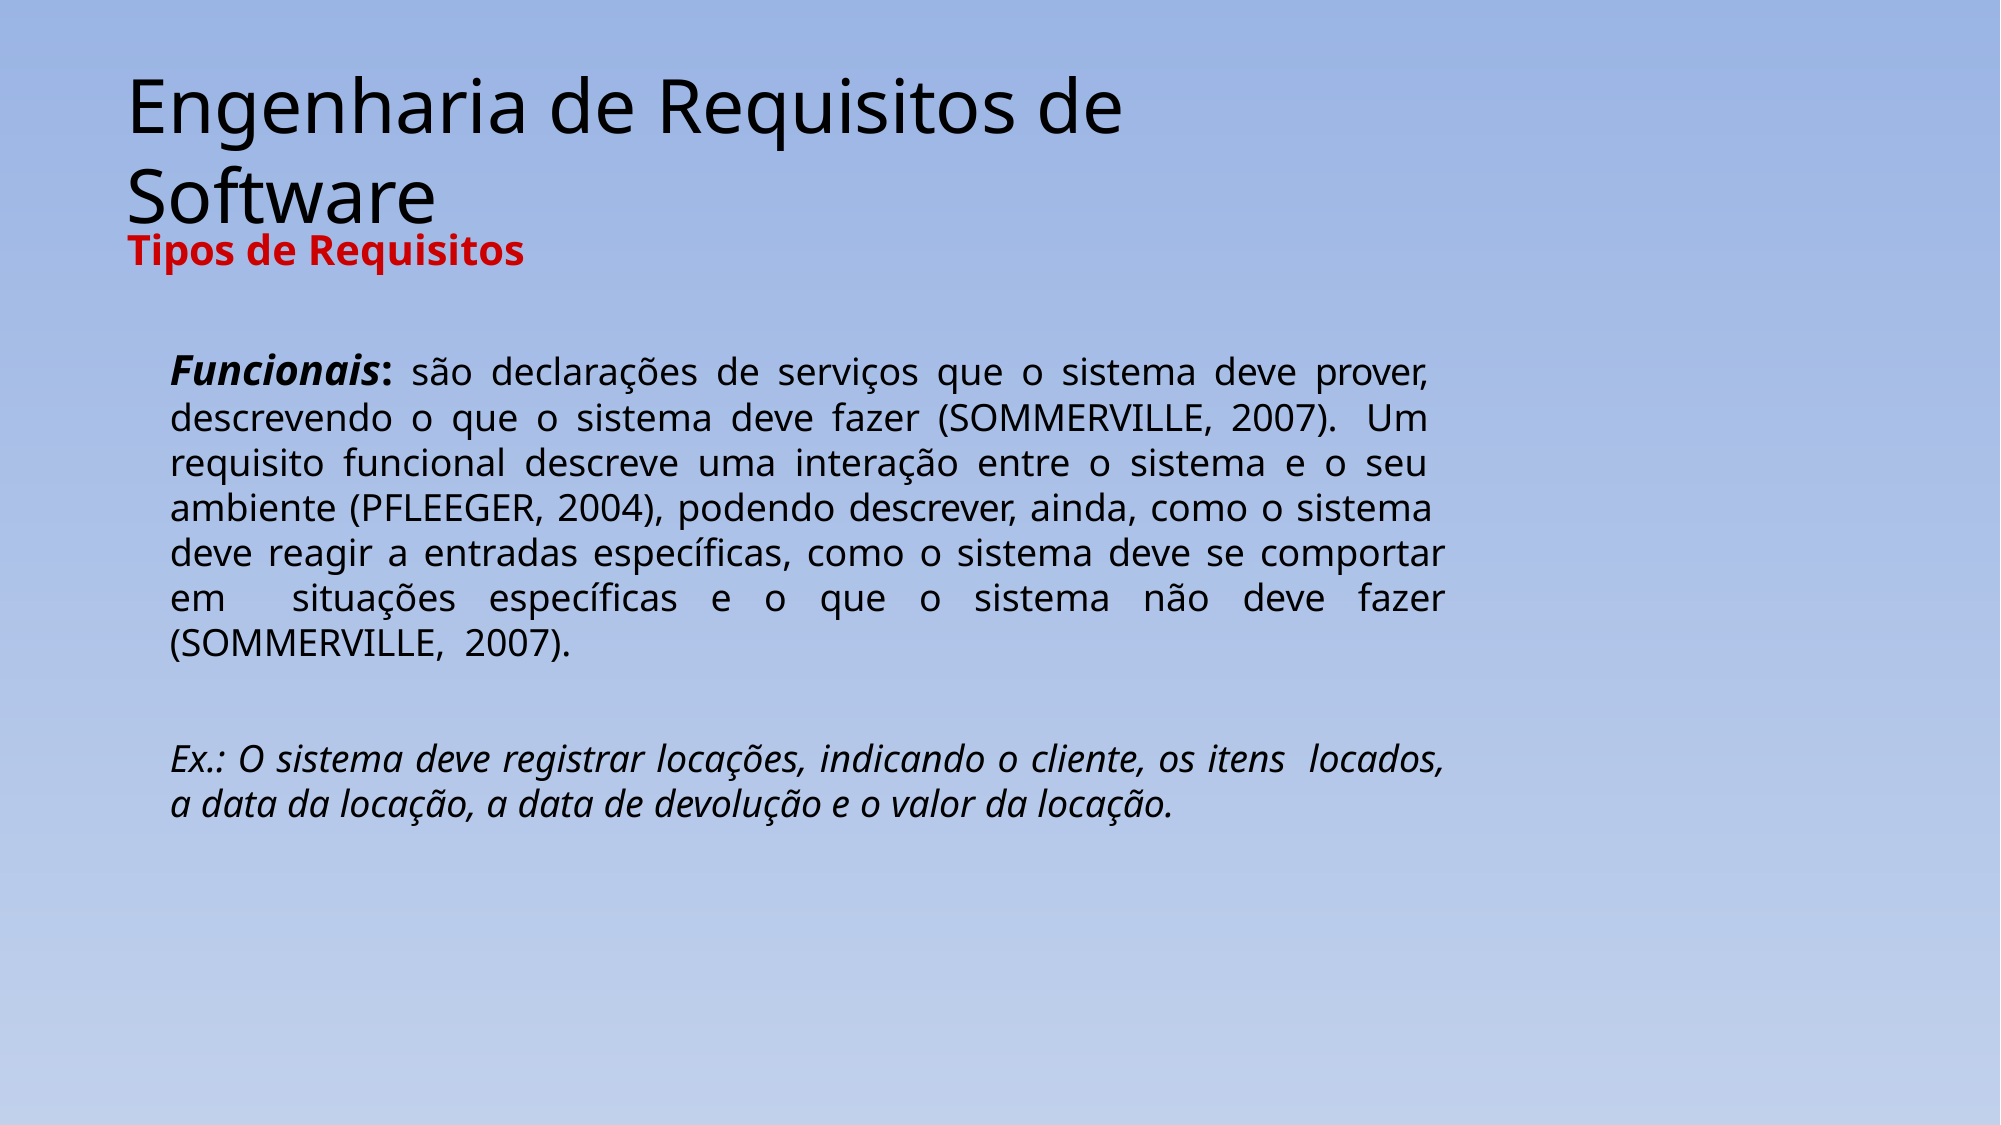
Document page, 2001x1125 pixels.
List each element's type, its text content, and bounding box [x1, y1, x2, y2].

text_box Tipos de Requisitos Funcionais: são declarações de serviços que o sistema deve prover, descrevendo o que o sistema deve fazer (SOMMERVILLE, 2007). Um requisito funcional descreve uma interação entre o sistema e o seu ambiente (PFLEEGER, 2004), podendo descrever, ainda, como o sistema deve reagir a entradas específicas, como o sistema deve se comportar em situações específicas e o que o sistema não deve fazer (SOMMERVILLE, 2007). Ex.: O sistema deve registrar locações, indicando o cliente, os itens locados, a data da locação, a data de devolução e o valor da locação. [124, 221, 1447, 826]
title Engenharia de Requisitos de Software [124, 56, 1392, 247]
